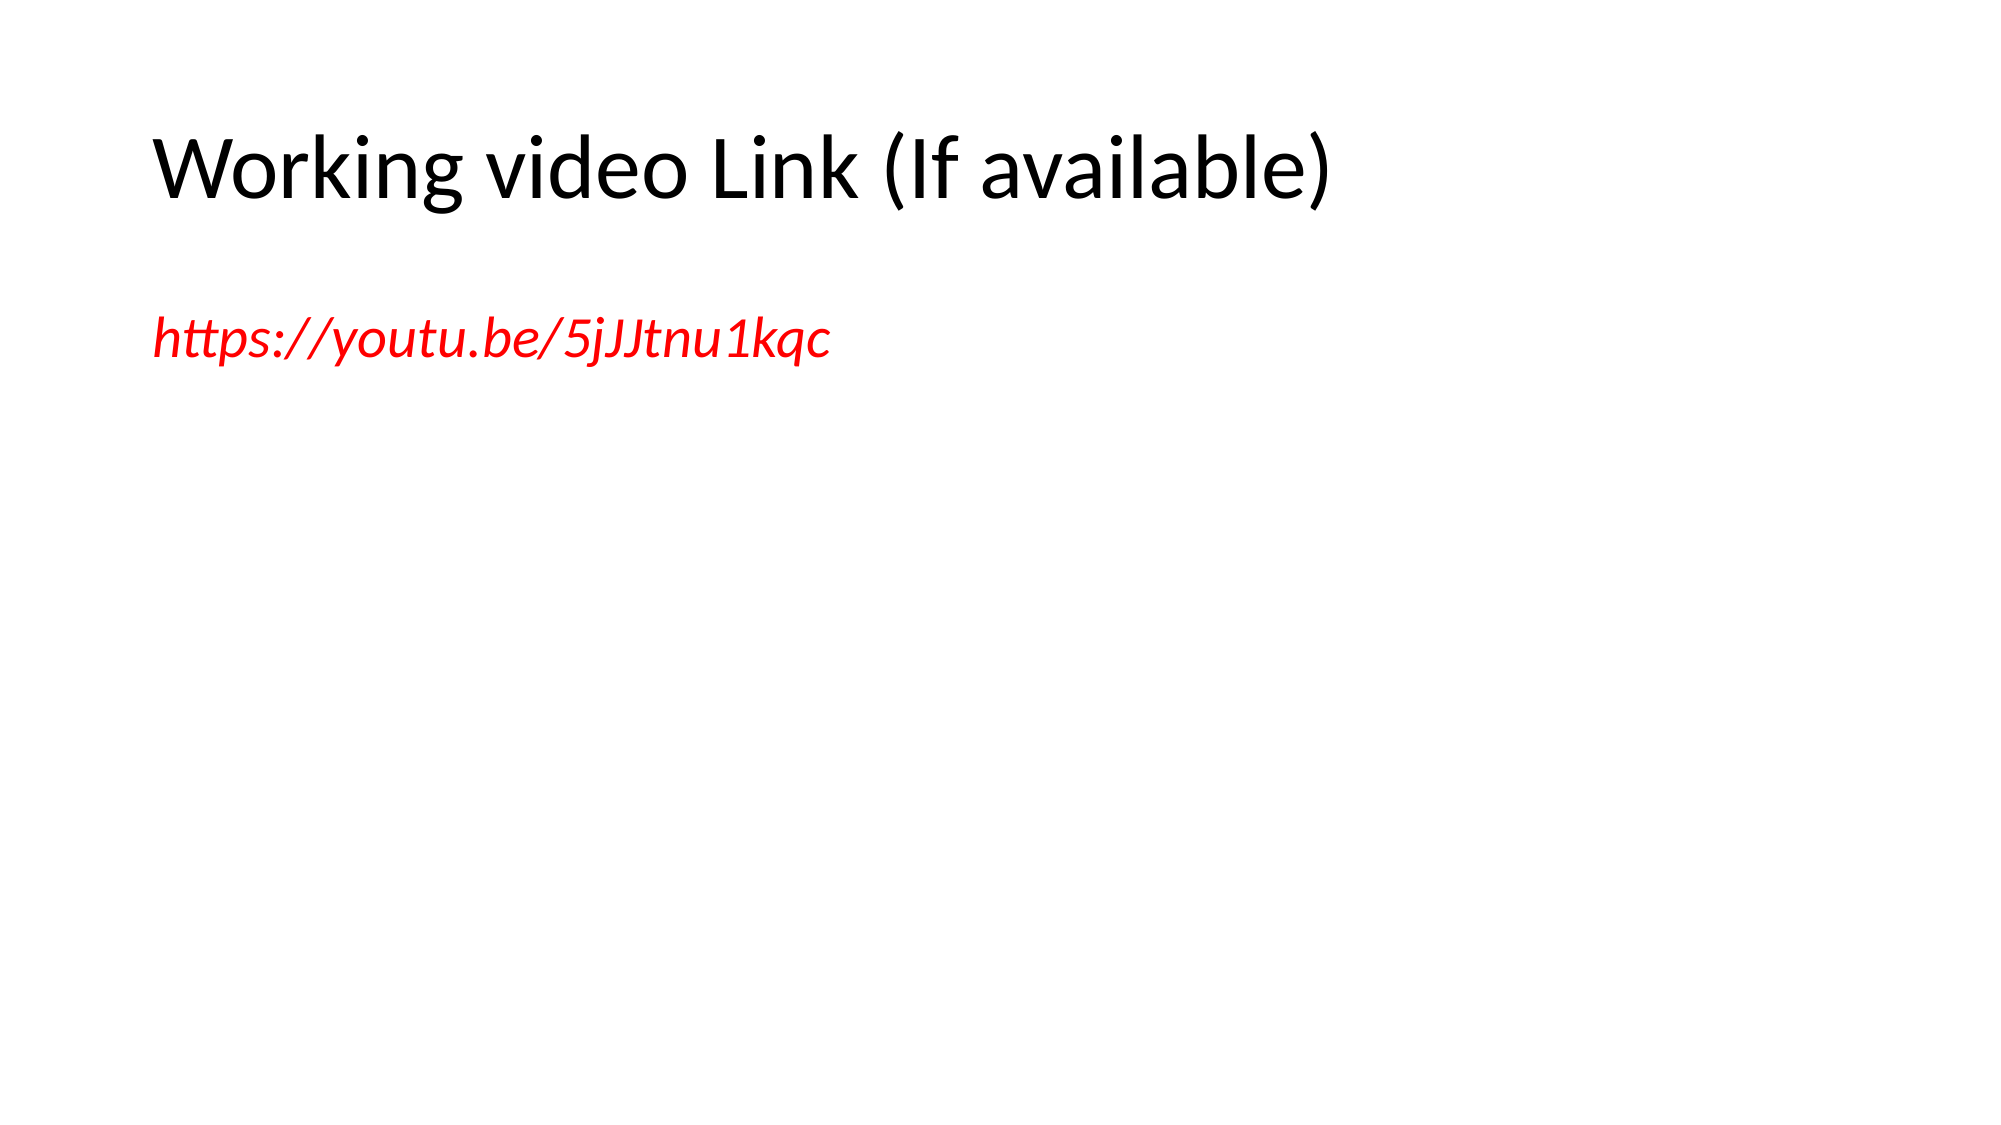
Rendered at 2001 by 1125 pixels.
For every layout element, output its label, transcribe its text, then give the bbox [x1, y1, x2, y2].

title Working video Link (If available) [137, 59, 1863, 278]
list https://youtu.be/5jJJtnu1kqc [137, 299, 1863, 1014]
